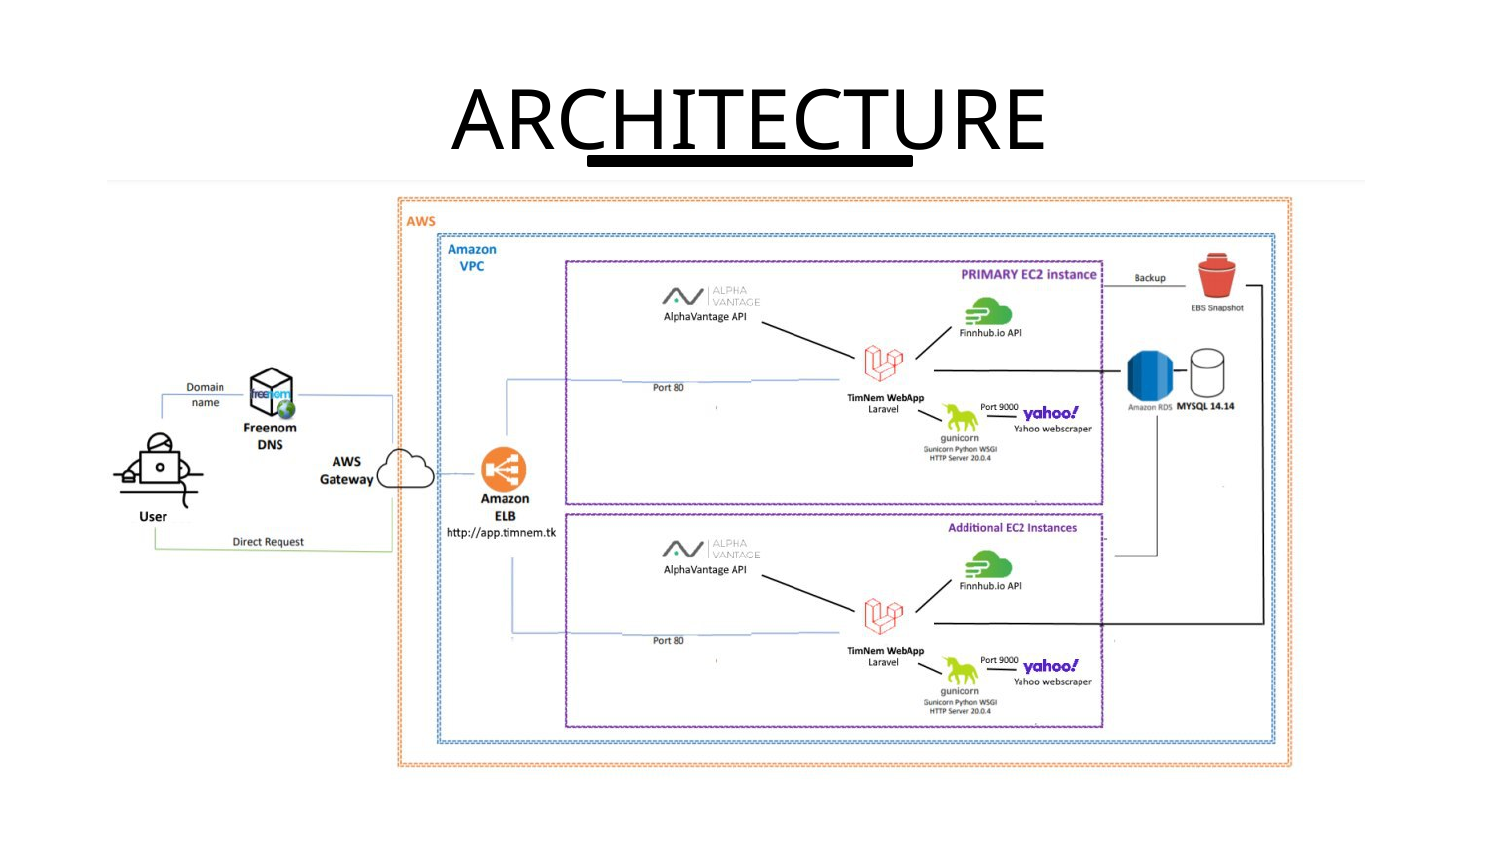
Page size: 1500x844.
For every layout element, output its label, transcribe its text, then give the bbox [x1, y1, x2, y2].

text_box ARCHITECTURE [51, 42, 1449, 181]
text_box [587, 155, 913, 167]
picture [107, 180, 1365, 807]
